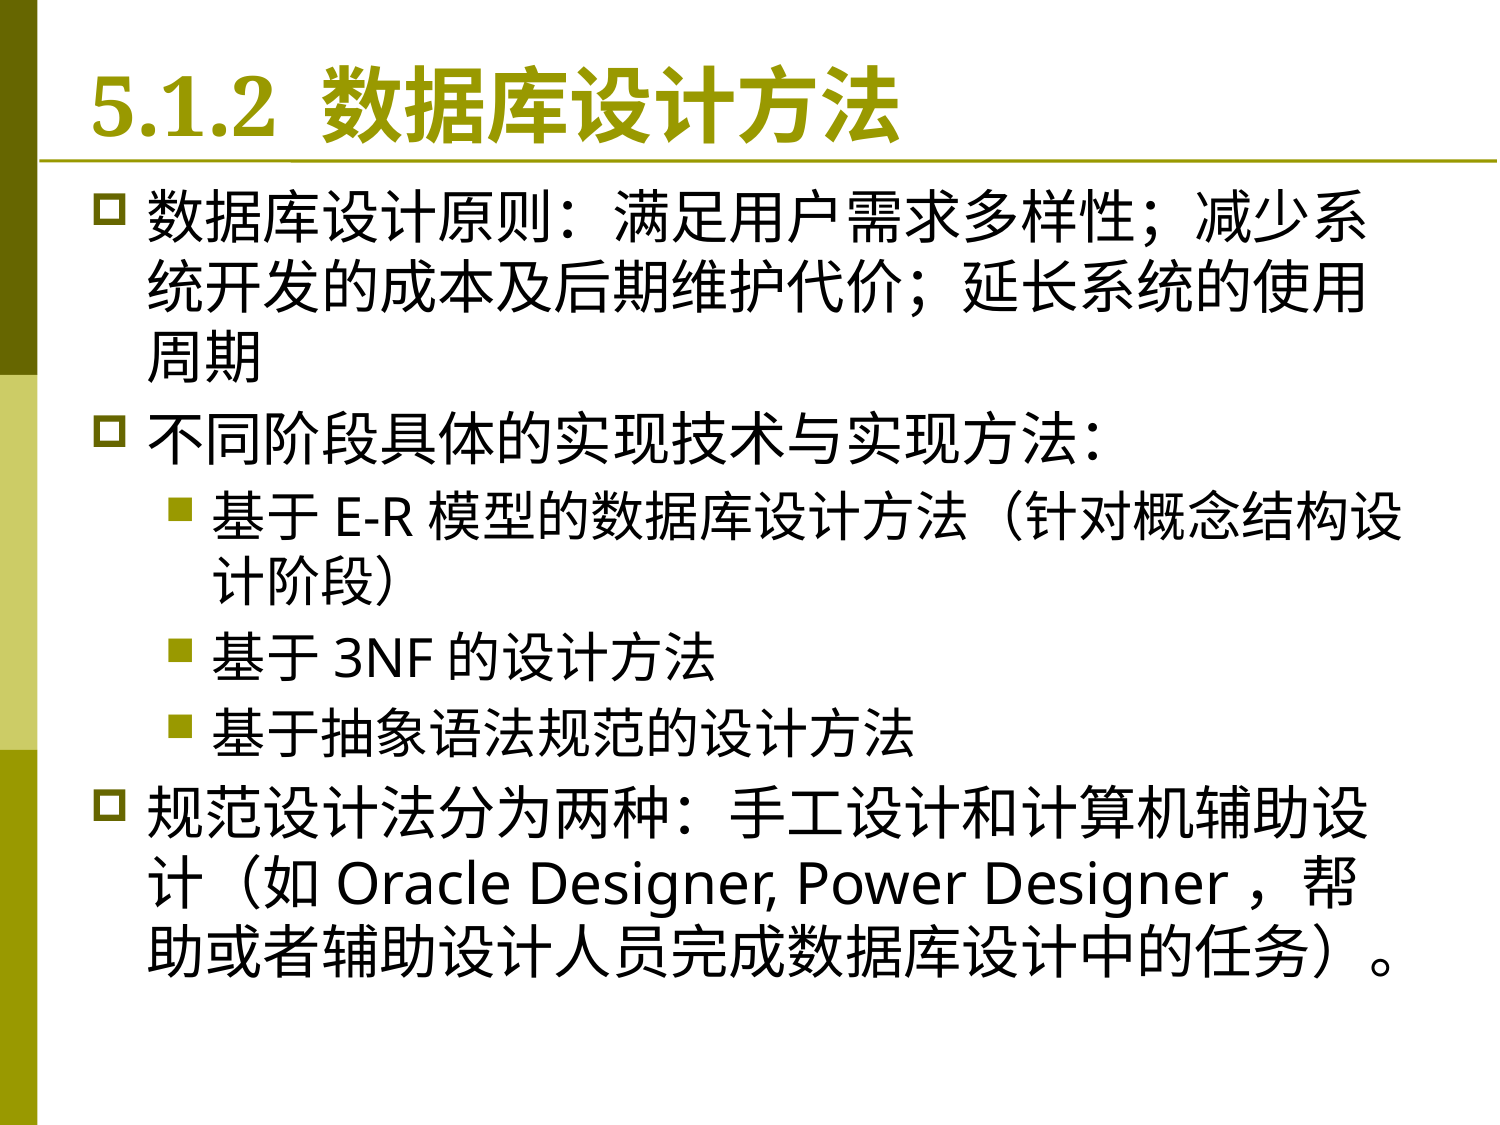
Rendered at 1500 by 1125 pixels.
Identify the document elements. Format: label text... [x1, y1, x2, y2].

list 数据库设计原则：满足用户需求多样性；减少系统开发的成本及后期维护代价；延长系统的使用周期 不同阶段具体的实现技术与实现方法： 基于E-R模型的数据库设计方法（针对概念结构设计阶段） 基于3NF的设计方法 基于抽象语法规范的设计方法 规范设计法分为两种：手工设计和计算机辅助设计（如Oracle Designer, Power Designer，帮助或者辅助设计人员完成数据库设计中的任务）。 [75, 172, 1425, 1024]
title 5.1.2 数据库设计方法 [75, 45, 1425, 161]
